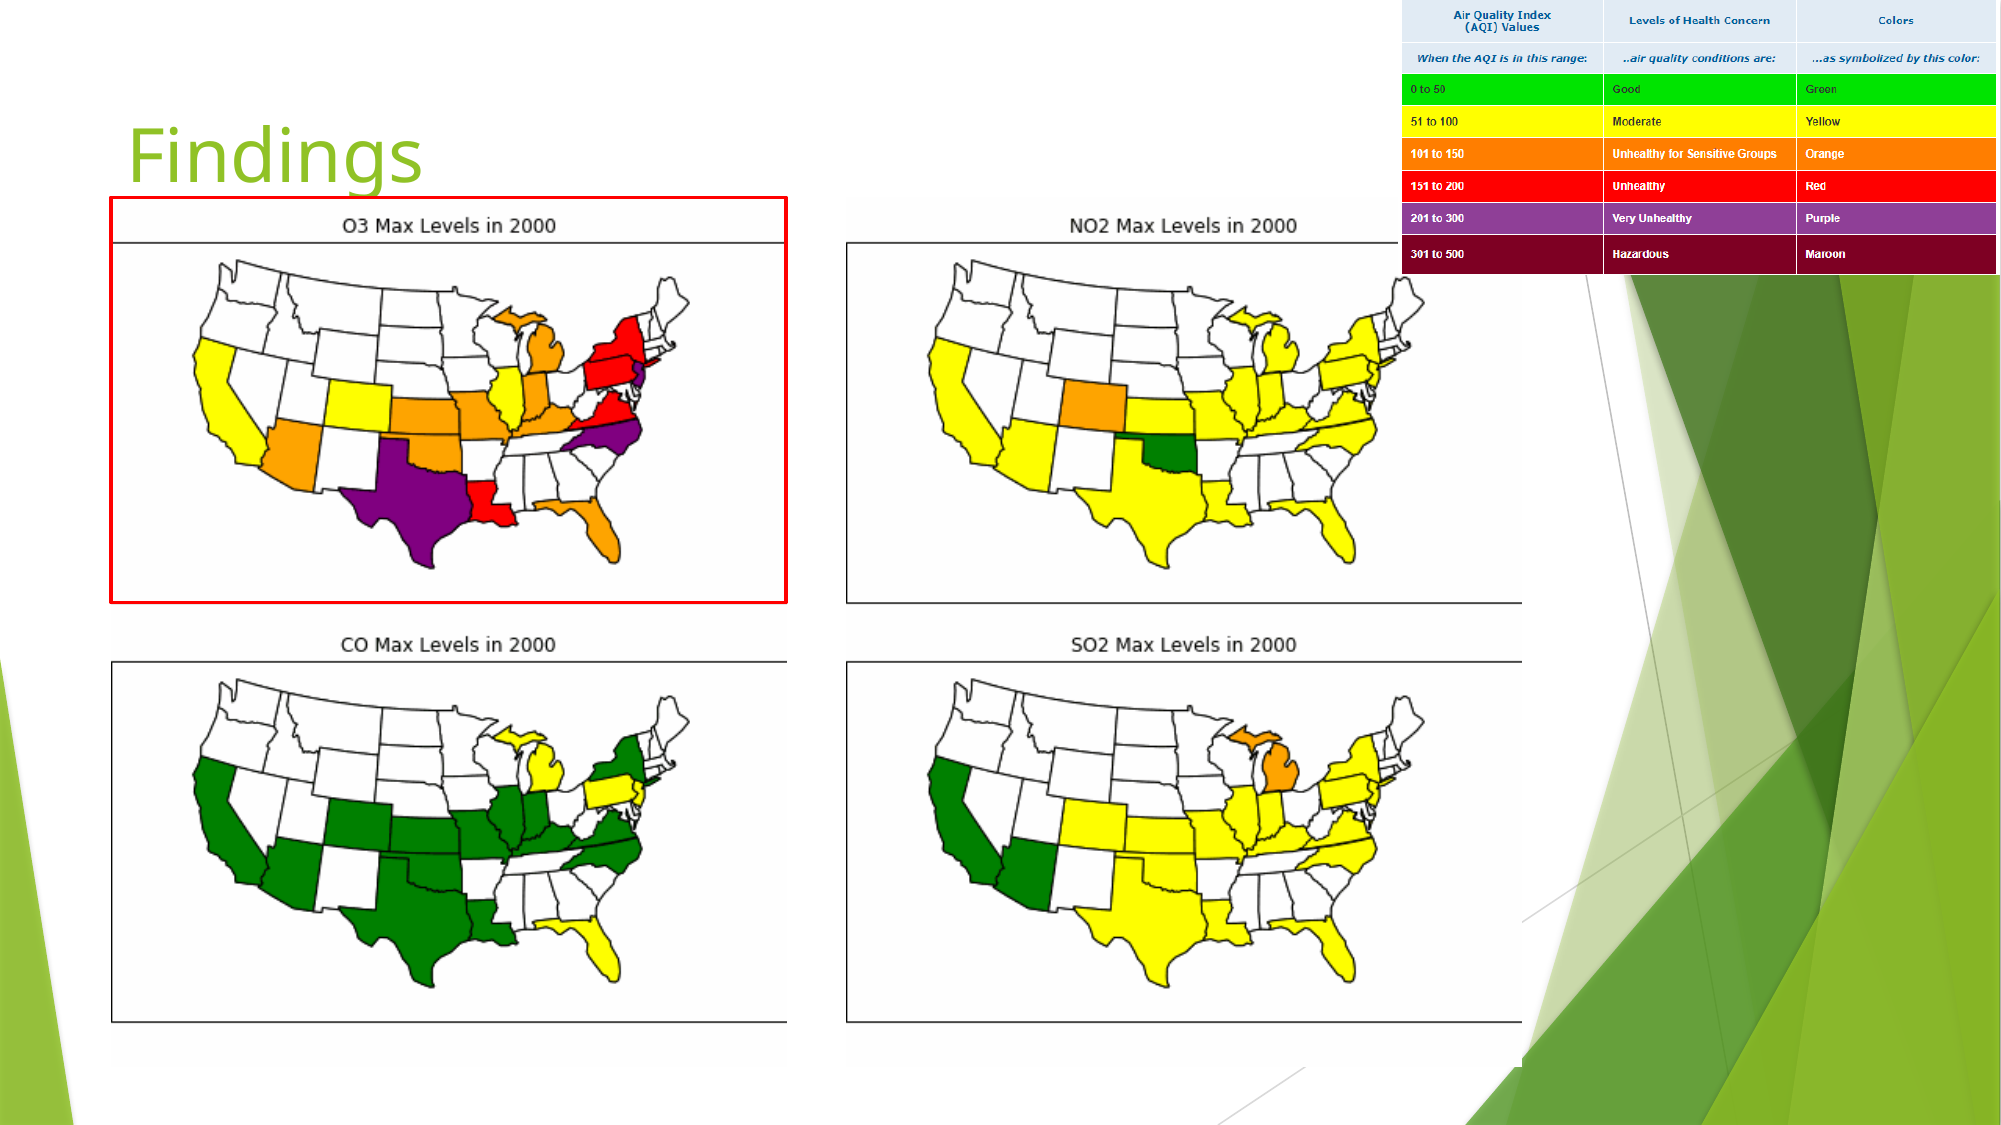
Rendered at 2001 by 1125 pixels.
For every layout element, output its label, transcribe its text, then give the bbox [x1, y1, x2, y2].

title Findings [111, 99, 1393, 317]
picture [845, 0, 2000, 1068]
picture [110, 196, 787, 1068]
